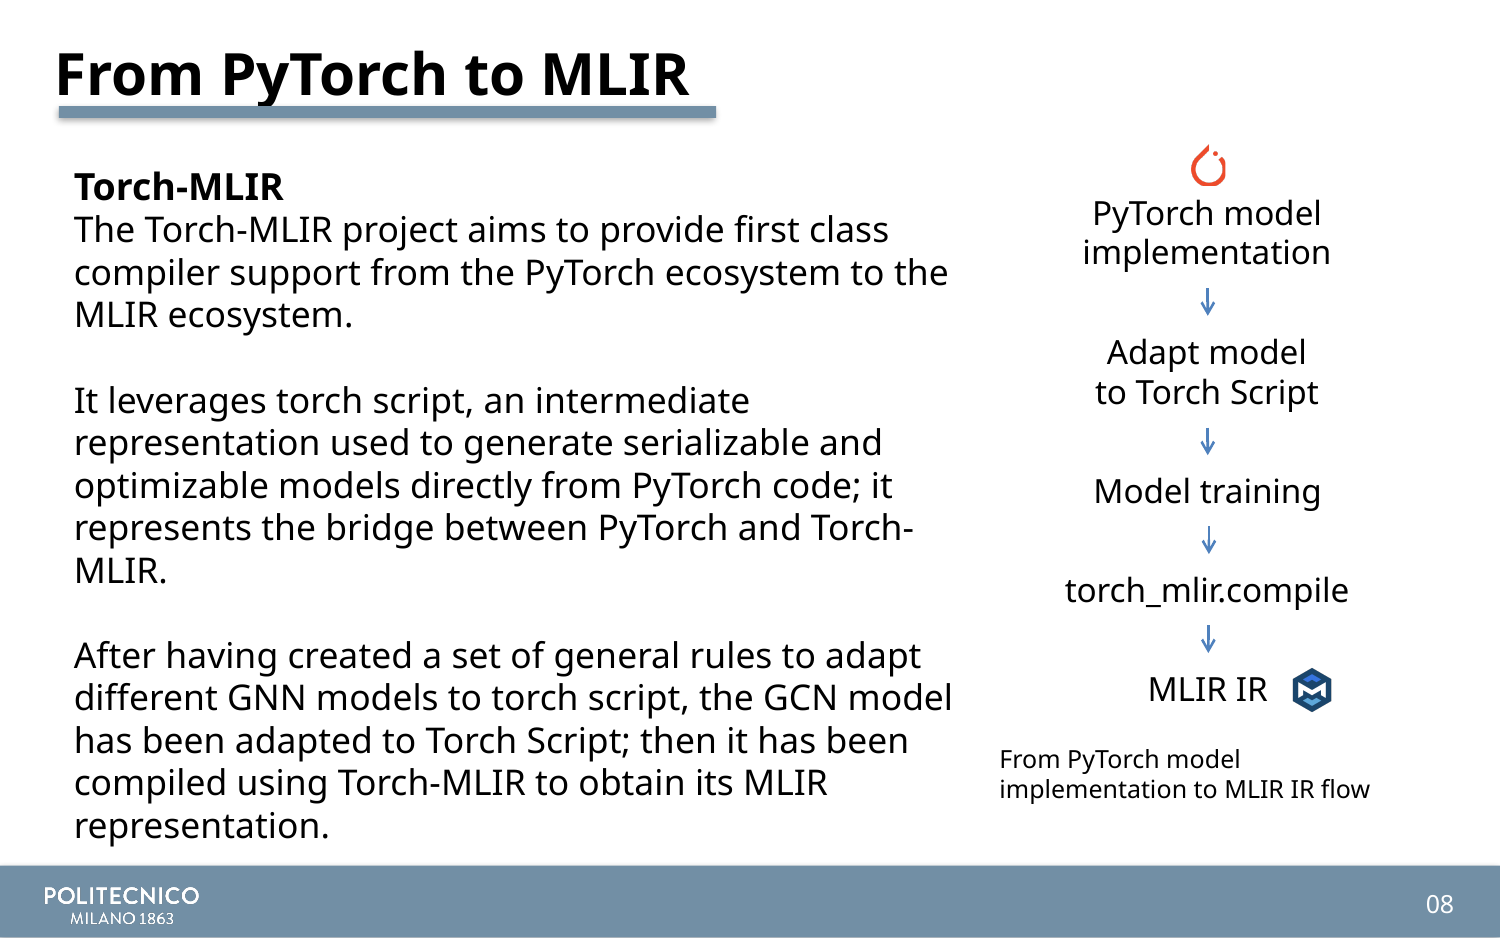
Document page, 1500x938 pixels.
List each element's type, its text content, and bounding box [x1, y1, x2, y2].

picture [1190, 144, 1226, 186]
picture [1288, 666, 1336, 715]
text_box From PyTorch to MLIR [39, 29, 705, 115]
picture [36, 881, 207, 929]
text_box Torch-MLIR The Torch-MLIR project aims to provide first class compiler support from the PyTorch ecosystem to the MLIR ecosystem. It leverages torch script, an intermediate representation used to generate serializable and optimizable models directly from PyTorch code; it represents the bridge between PyTorch and Torch-MLIR. After having created a set of general rules to adapt different GNN models to torch script, the GCN model has been adapted to Torch Script; then it has been compiled using Torch-MLIR to obtain its MLIR representation. [59, 155, 979, 853]
text_box 08 [1411, 881, 1470, 927]
text_box From PyTorch model implementation to MLIR IR flow [984, 735, 1433, 811]
text_box [0, 865, 1500, 938]
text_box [925, 184, 1489, 717]
text_box [58, 105, 717, 119]
